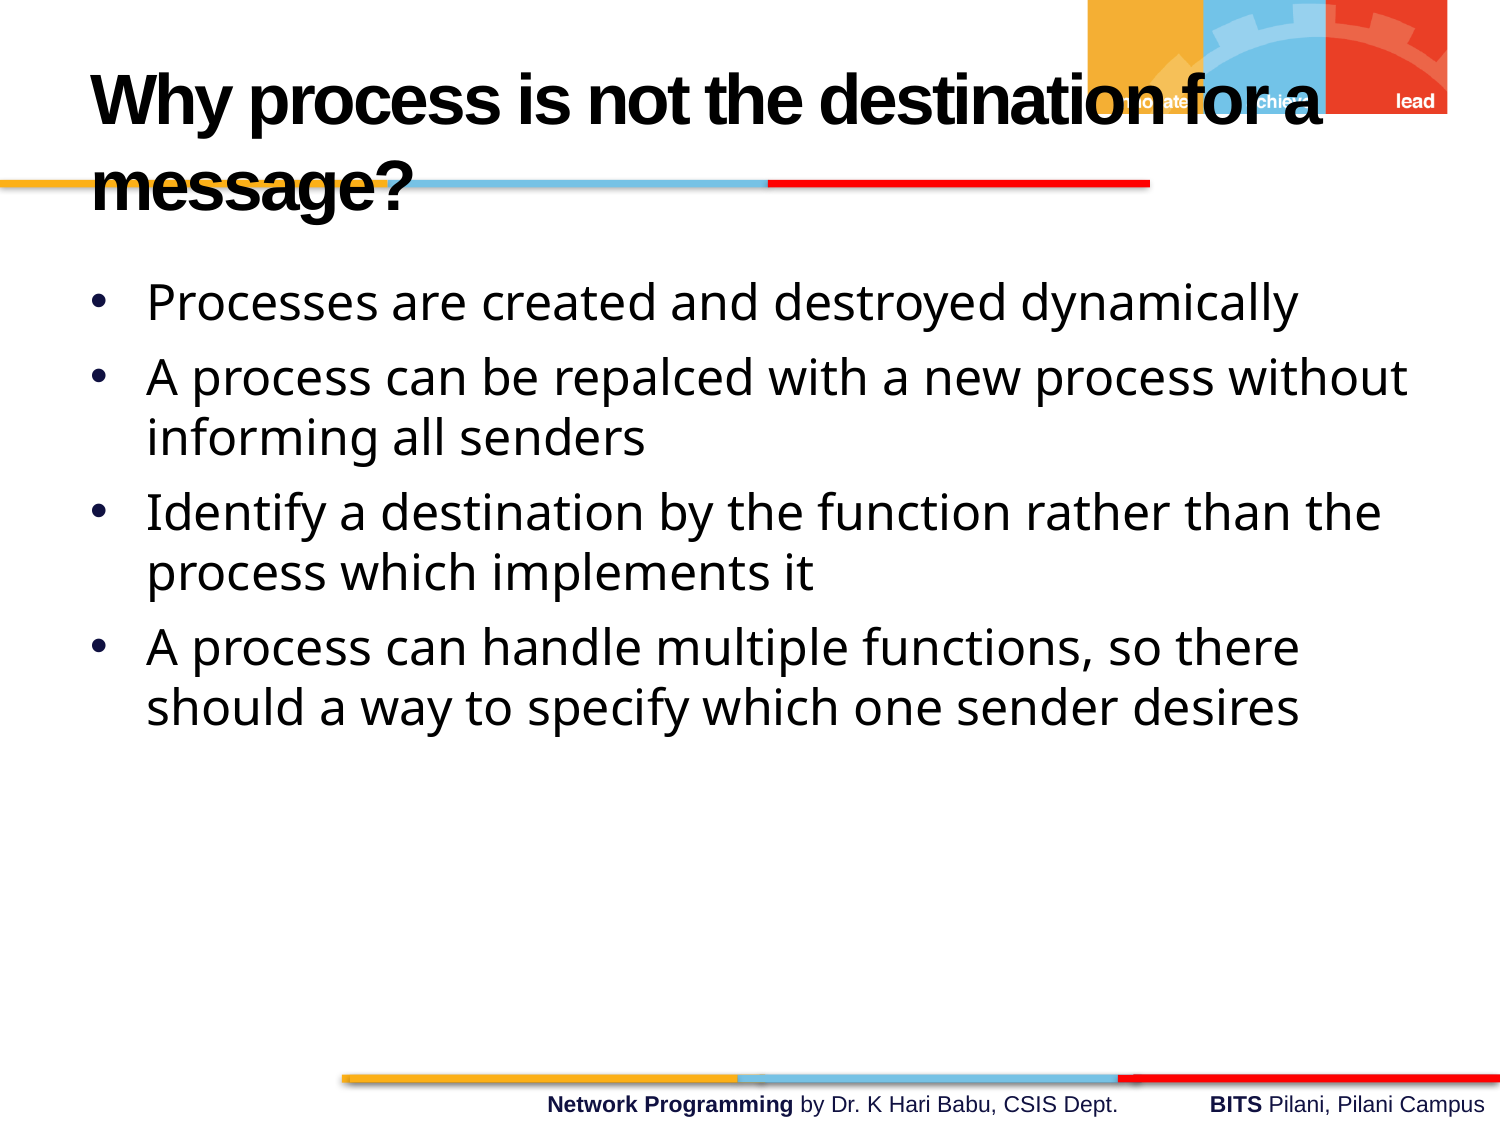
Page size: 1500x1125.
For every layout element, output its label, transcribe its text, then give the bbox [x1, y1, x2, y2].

picture [1087, 0, 1448, 114]
title Why process is not the destination for a message? [75, 45, 1425, 233]
list Processes are created and destroyed dynamically A process can be repalced with a new process without informing all senders Identify a destination by the function rather than the process which implements it A process can handle multiple functions, so there should a way to specify which one sender desires [74, 262, 1426, 1006]
